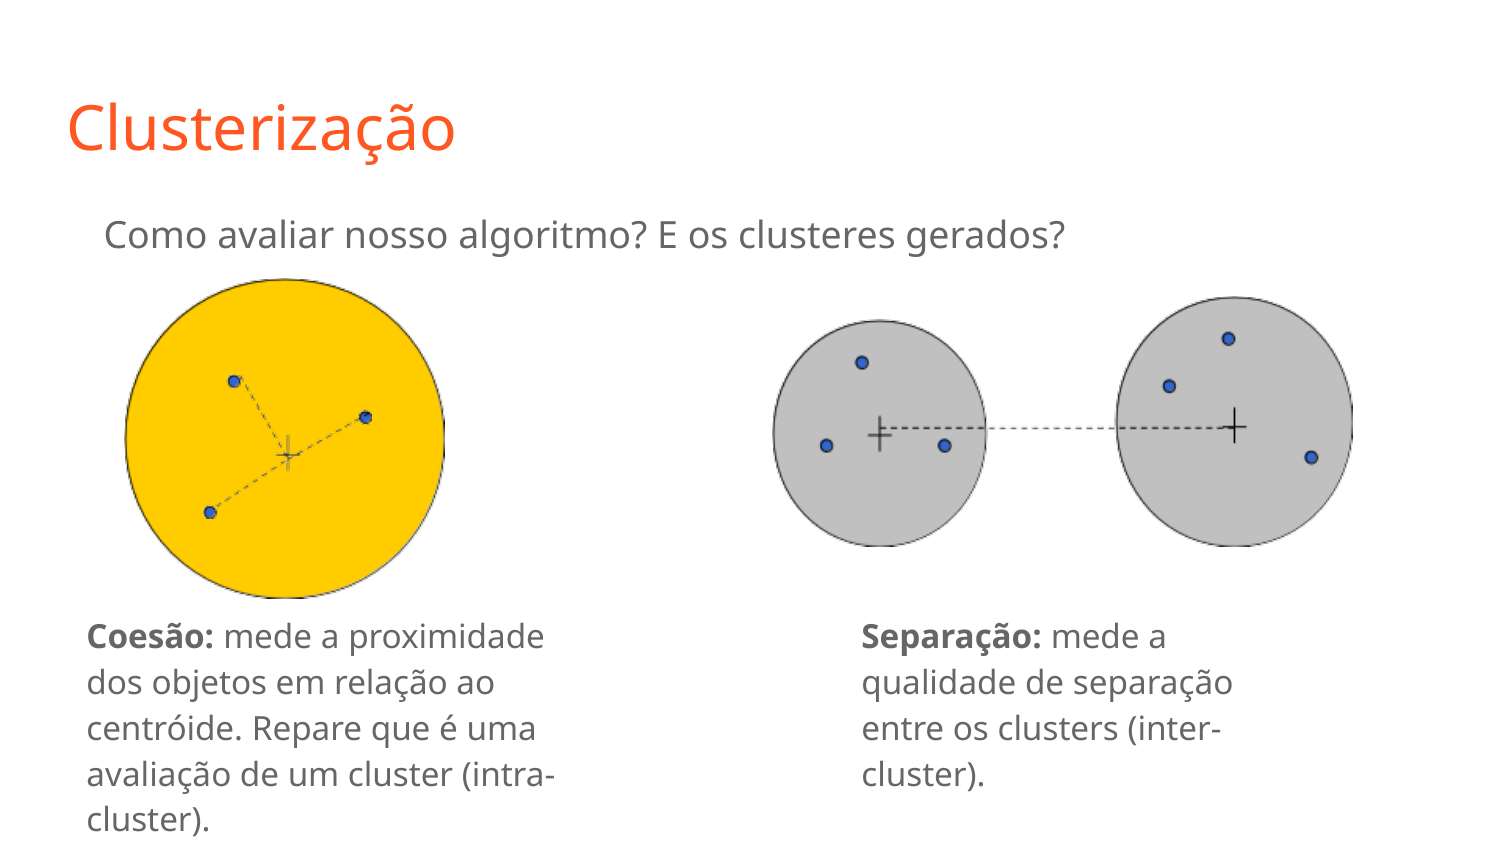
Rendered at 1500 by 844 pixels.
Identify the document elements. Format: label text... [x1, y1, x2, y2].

list Como avaliar nosso algoritmo? E os clusteres gerados? [51, 189, 1449, 750]
title Clusterização [51, 72, 1449, 167]
text_box Coesão: mede a proximidade dos objetos em relação ao centróide. Repare que é uma avaliação de um cluster (intra-cluster). [71, 594, 598, 682]
picture [772, 296, 1353, 548]
picture [123, 278, 445, 600]
text_box Separação: mede a qualidade de separação entre os clusters (inter-cluster). [846, 594, 1340, 682]
